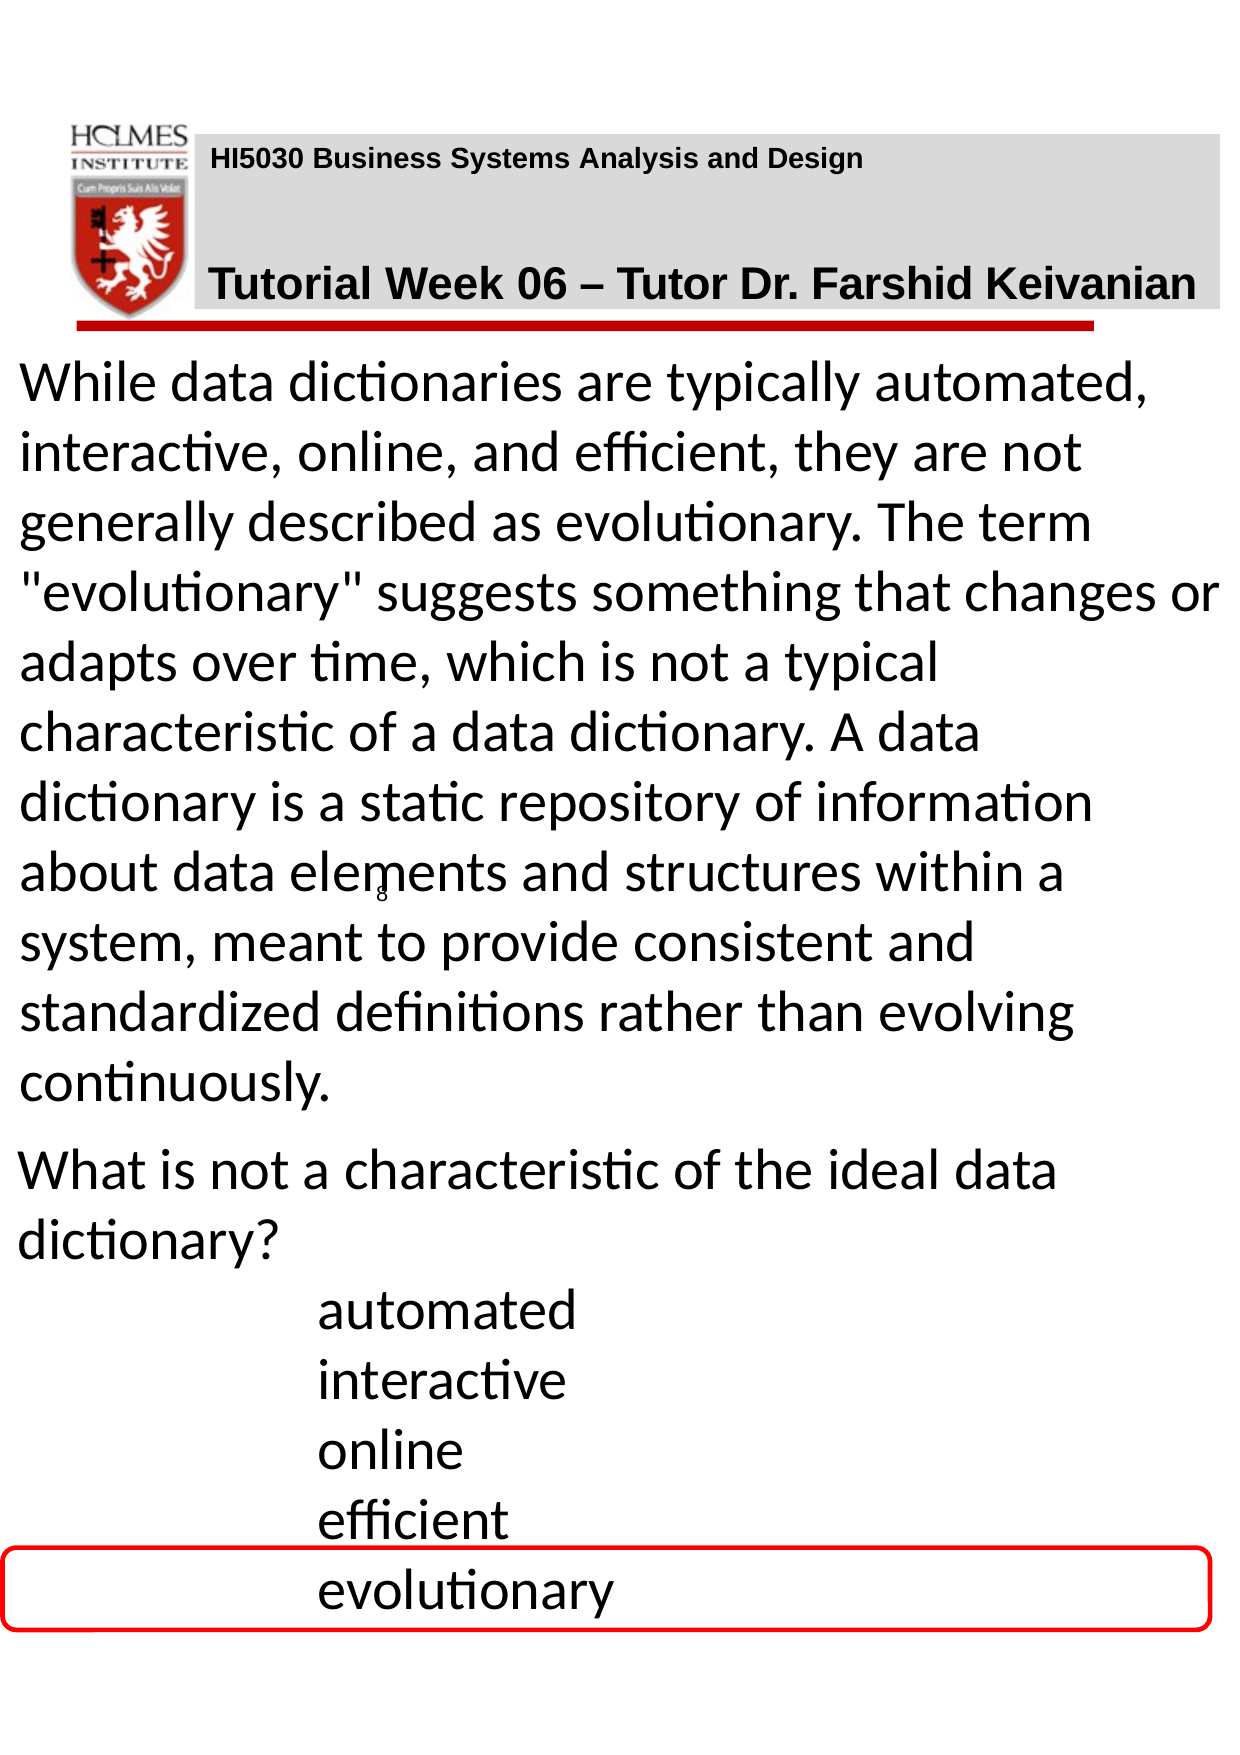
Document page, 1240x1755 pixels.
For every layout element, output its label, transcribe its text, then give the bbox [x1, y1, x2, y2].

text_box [70, 123, 1095, 332]
text_box What is not a characteristic of the ideal data dictionary? automated interactive online efficient evolutionary [2, 1123, 1237, 1629]
text_box HI5030 Business Systems Analysis and Design Tutorial Week 06 – Tutor Dr. Farshid Keivanian [1098, 134, 1220, 309]
text_box [0, 1545, 1213, 1633]
text_box While data dictionaries are typically automated, interactive, online, and efficient, they are not generally described as evolutionary. The term "evolutionary" suggests something that changes or adapts over time, which is not a typical characteristic of a data dictionary. A data dictionary is a static repository of information about data elements and structures within a system, meant to provide consistent and standardized definitions rather than evolving continuously. [4, 335, 1240, 1121]
